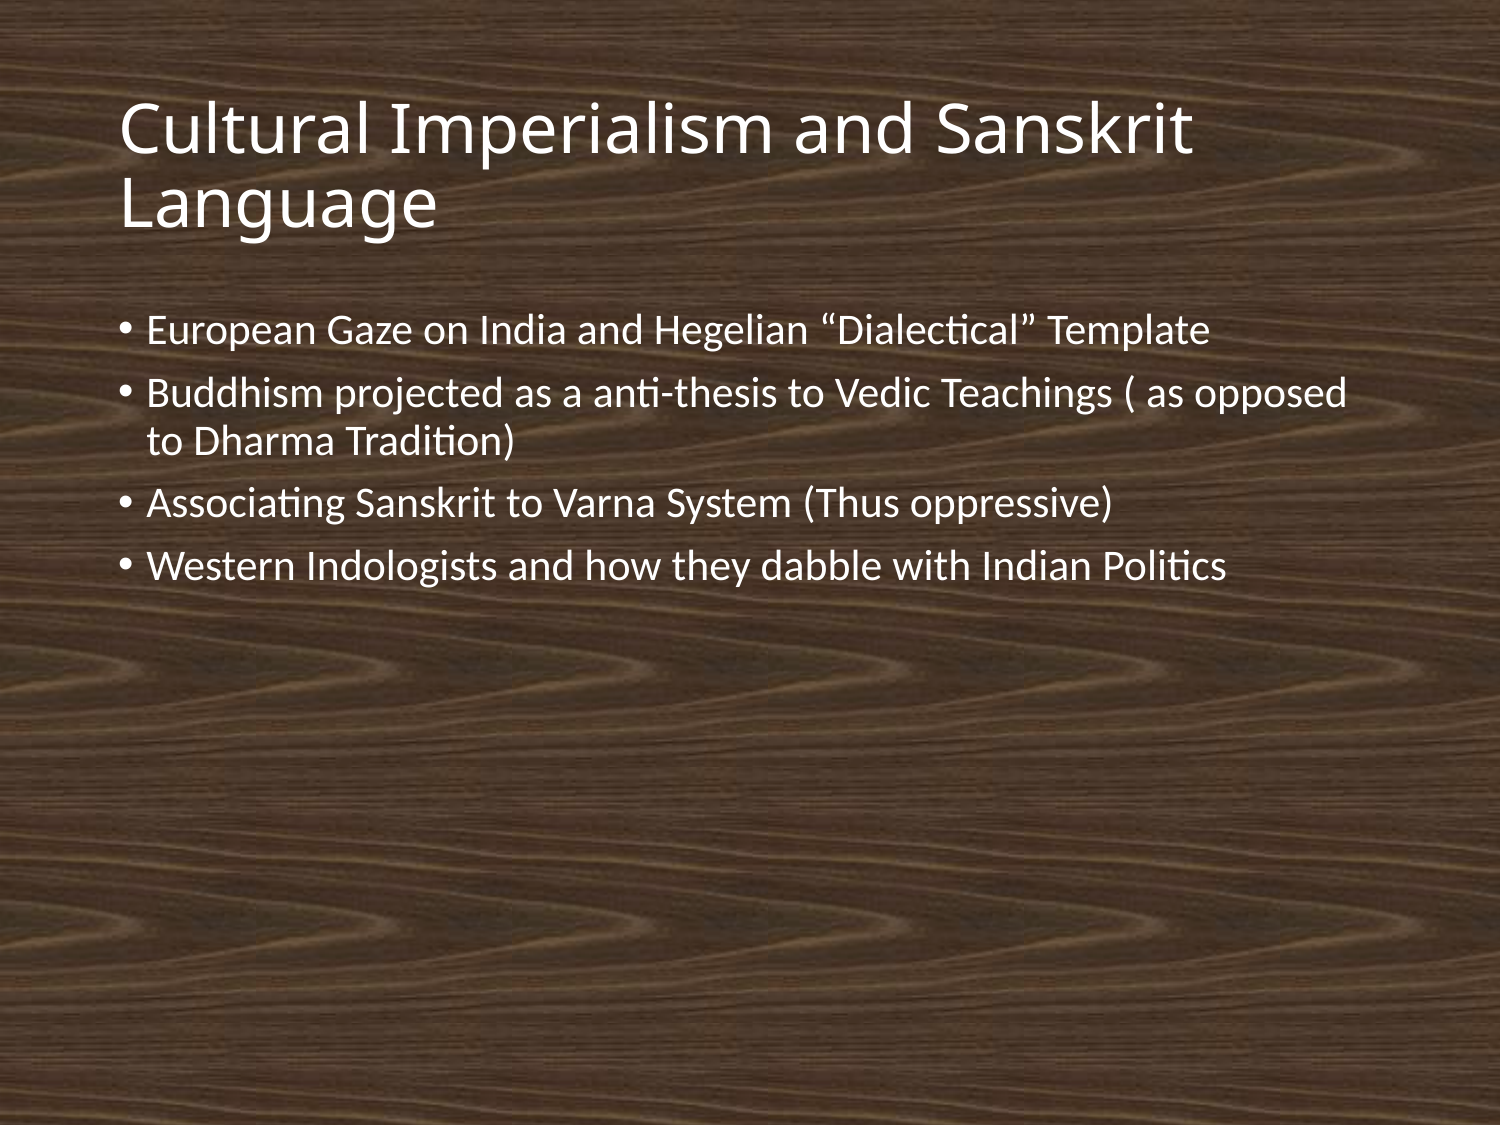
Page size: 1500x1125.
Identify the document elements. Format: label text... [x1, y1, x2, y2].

list European Gaze on India and Hegelian “Dialectical” Template Buddhism projected as a anti-thesis to Vedic Teachings ( as opposed to Dharma Tradition) Associating Sanskrit to Varna System (Thus oppressive) Western Indologists and how they dabble with Indian Politics [103, 299, 1397, 1014]
title Cultural Imperialism and Sanskrit Language [103, 59, 1397, 278]
picture [0, 0, 1500, 1125]
